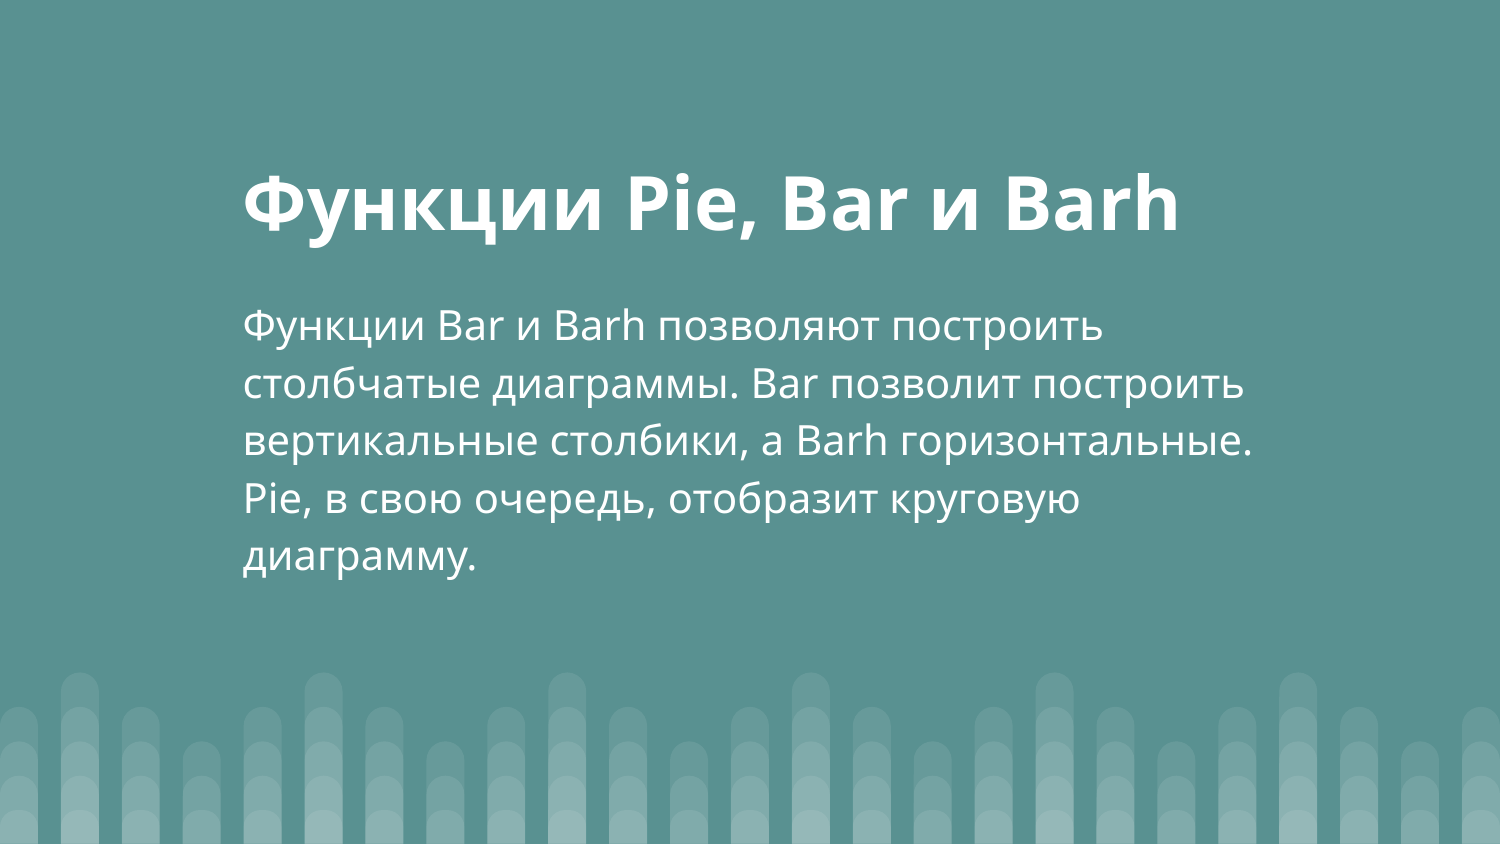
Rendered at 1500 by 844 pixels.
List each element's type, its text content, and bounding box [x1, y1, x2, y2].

list Функции Bar и Barh позволяют построить столбчатые диаграммы. Bar позволит построить вертикальные столбики, а Barh горизонтальные. Pie, в свою очередь, отобразит круговую диаграмму. [227, 276, 1273, 628]
title Функции Pie, Bar и Barh [227, 126, 1273, 276]
